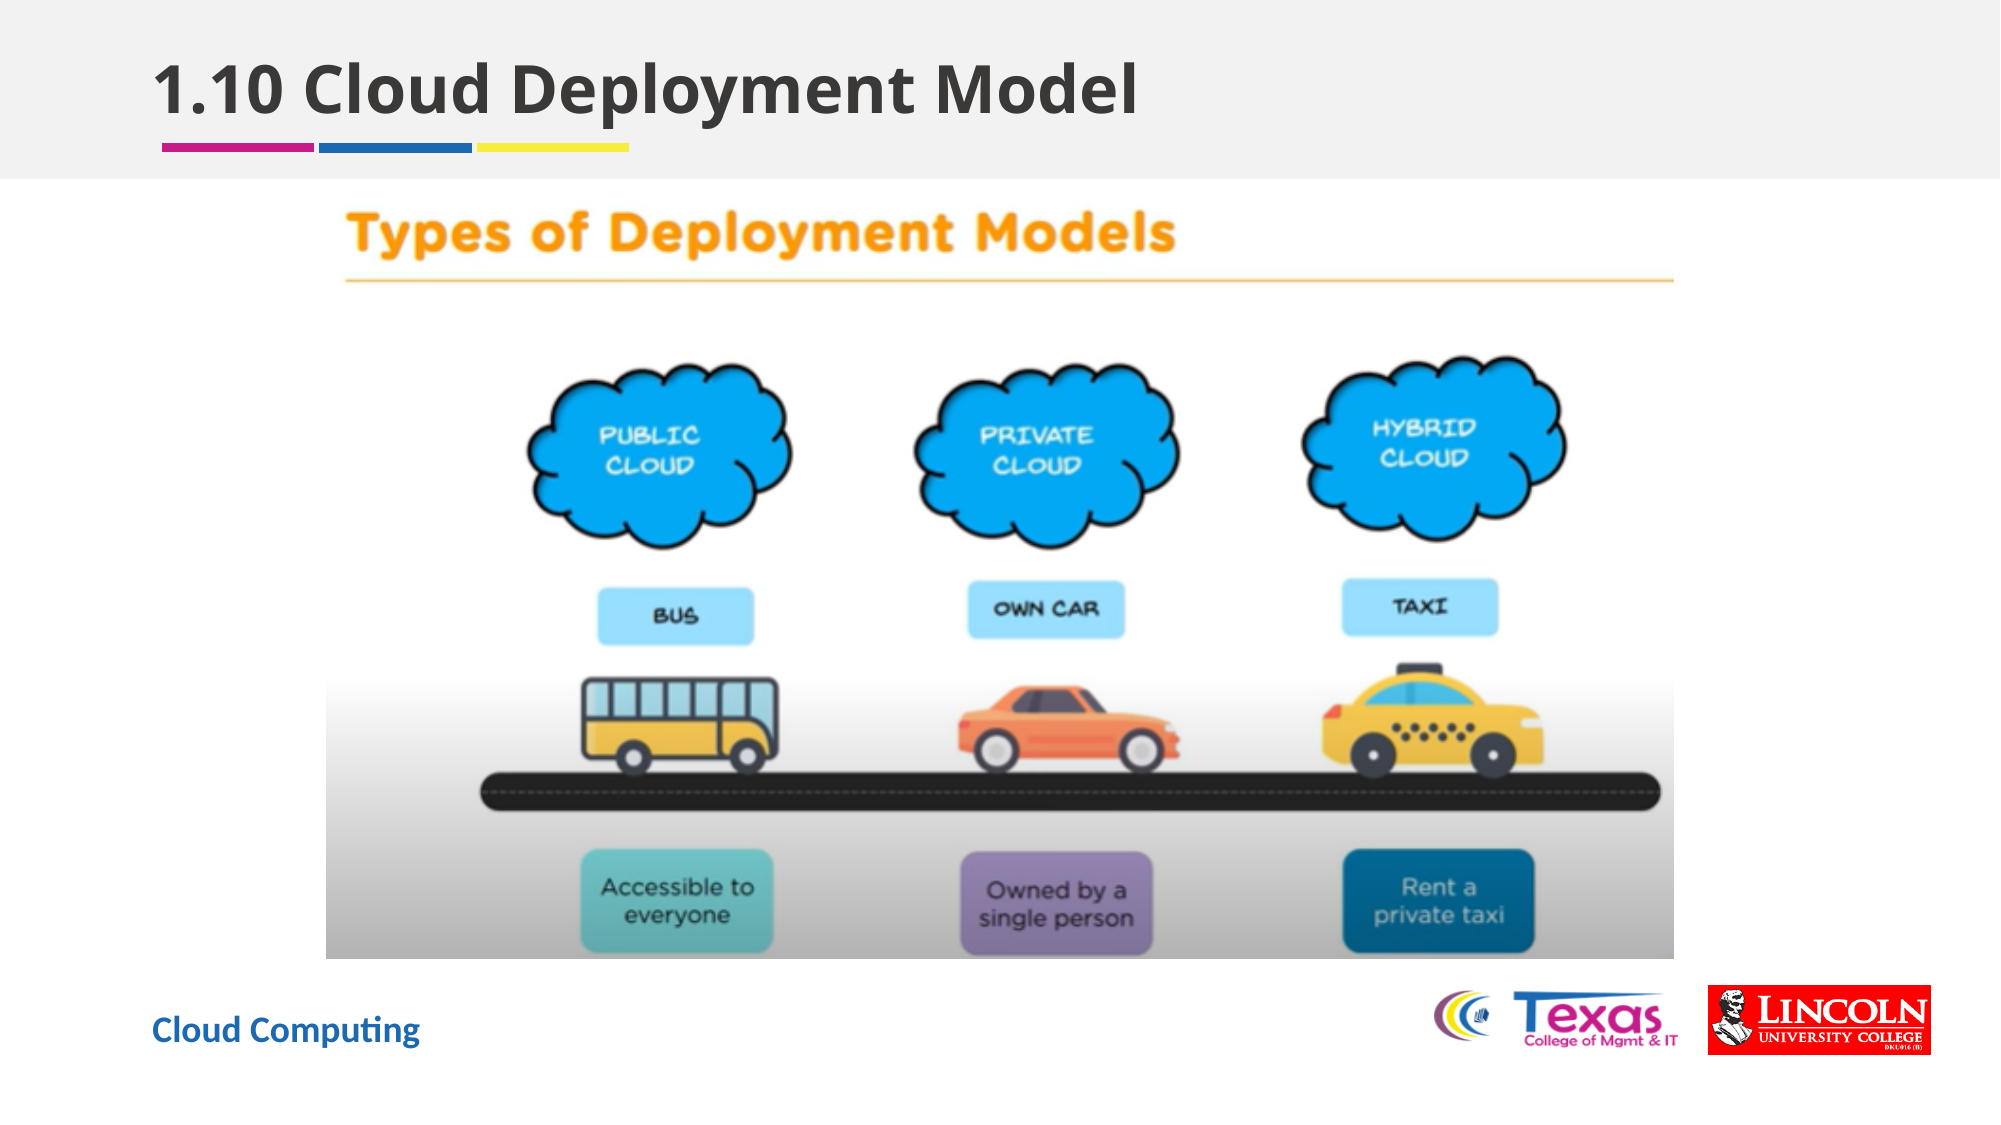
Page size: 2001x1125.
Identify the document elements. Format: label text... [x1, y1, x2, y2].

text_box [477, 143, 629, 152]
picture [1708, 985, 1931, 1055]
picture [1434, 985, 1678, 1055]
text_box [162, 143, 314, 152]
text_box Cloud Computing [137, 1002, 702, 1069]
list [326, 197, 1674, 959]
title 1.10 Cloud Deployment Model [0, 0, 2000, 179]
text_box [319, 143, 472, 153]
